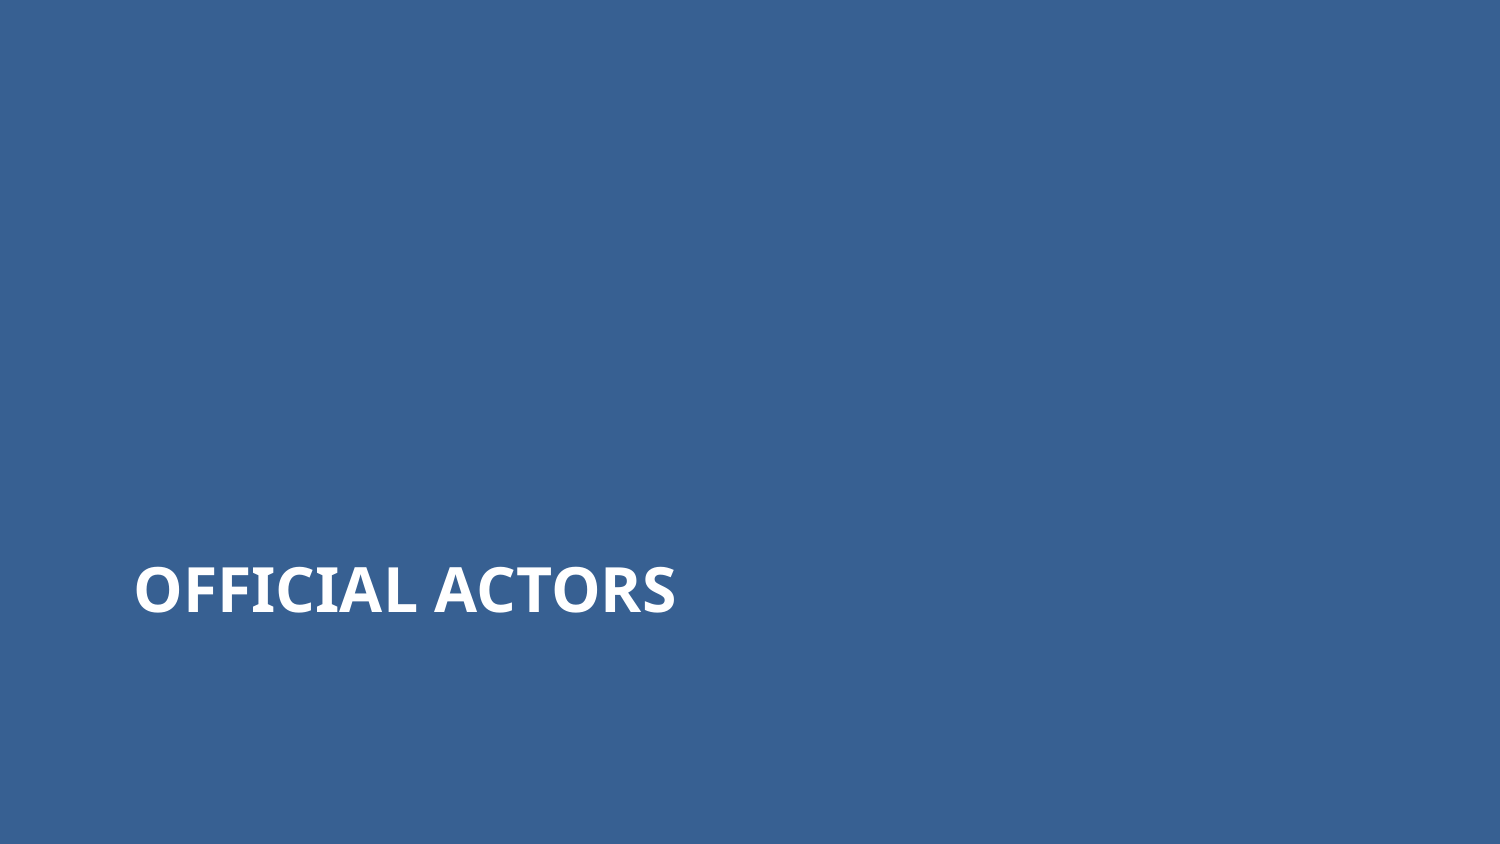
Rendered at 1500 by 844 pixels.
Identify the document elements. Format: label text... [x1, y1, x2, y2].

title Official Actors [118, 542, 1394, 710]
